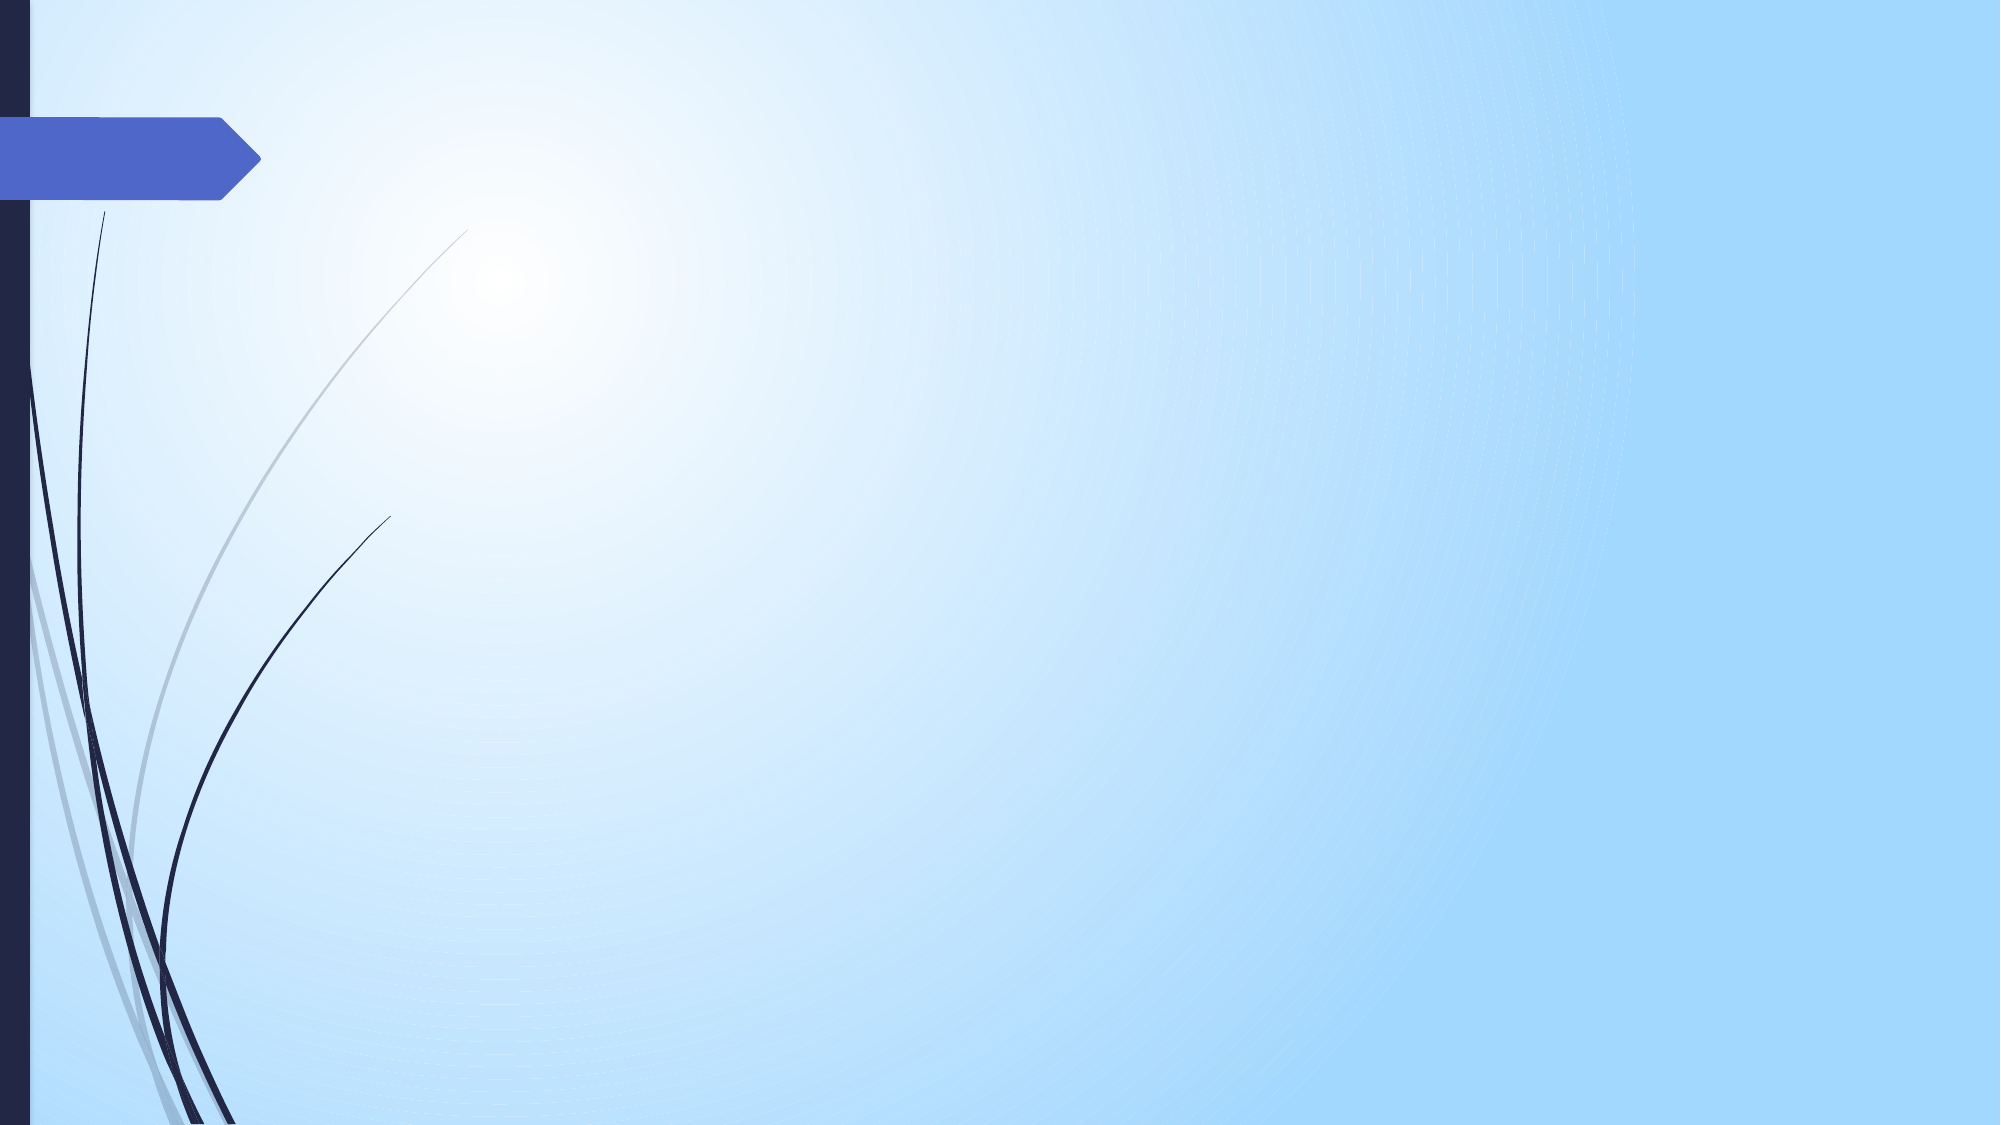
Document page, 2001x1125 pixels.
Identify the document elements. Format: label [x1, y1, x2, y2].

list [424, 349, 1888, 971]
